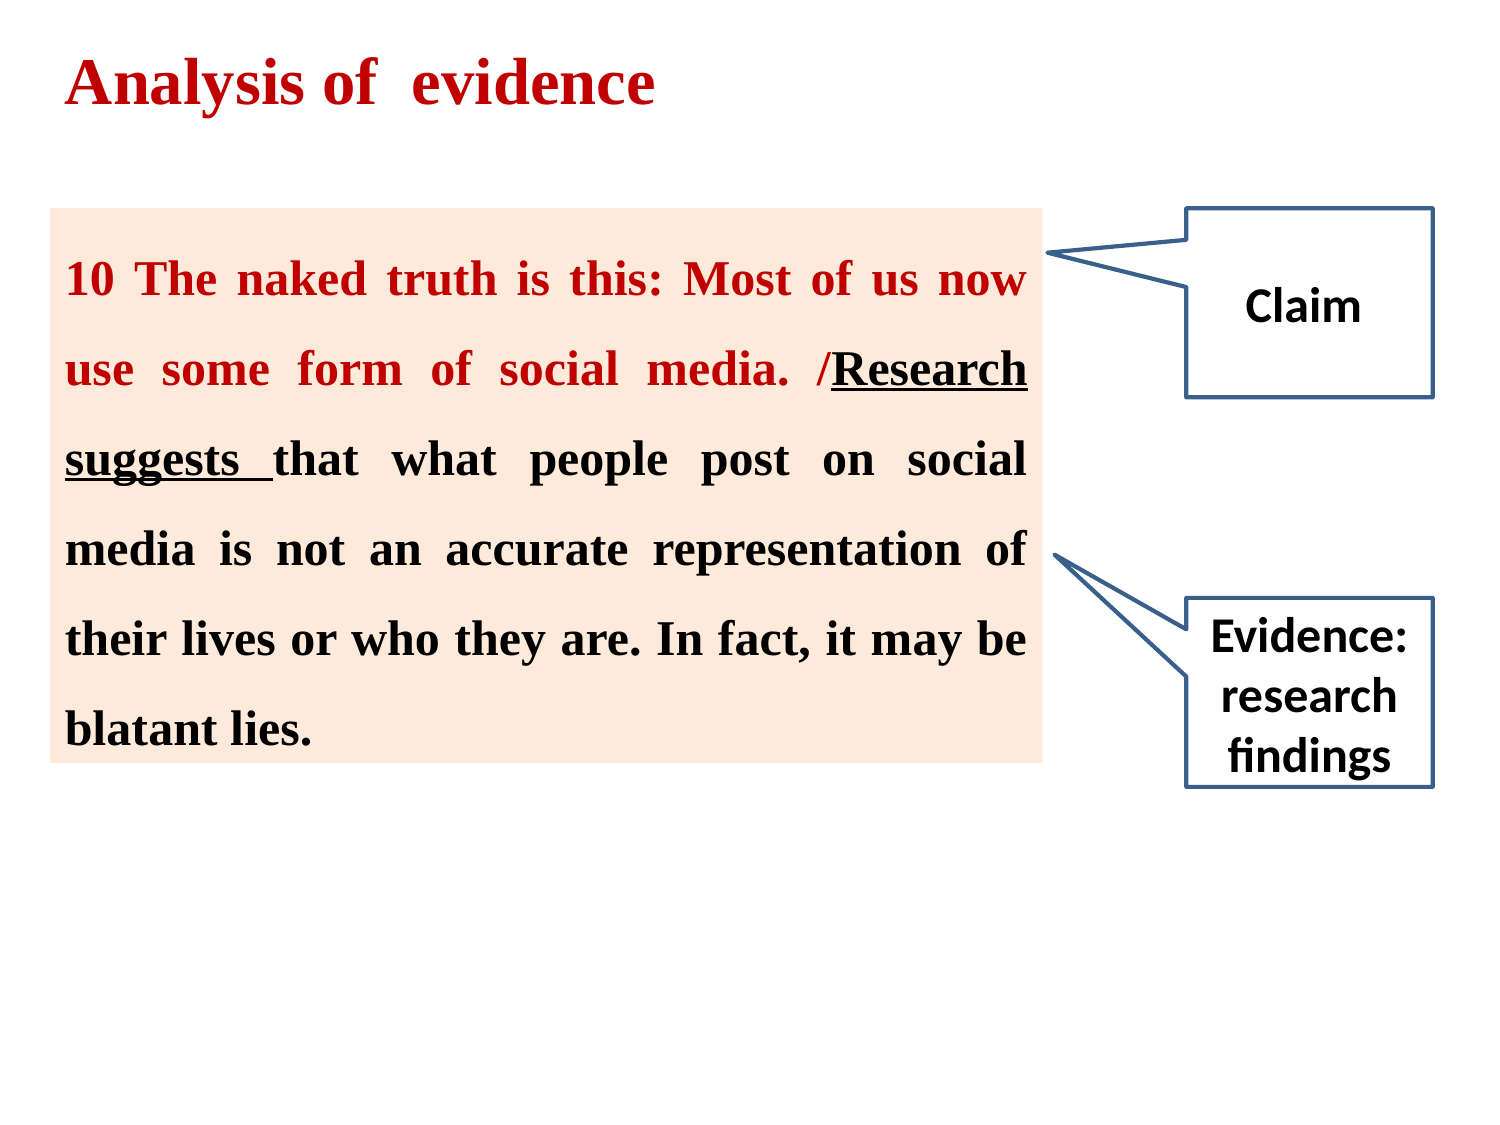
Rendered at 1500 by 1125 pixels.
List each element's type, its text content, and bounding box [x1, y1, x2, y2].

text_box 10 The naked truth is this: Most of us now use some form of social media. /Research suggests that what people post on social media is not an accurate representation of their lives or who they are. In fact, it may be blatant lies. [50, 208, 1043, 763]
text_box Analysis of evidence [50, 30, 801, 126]
text_box Evidence: research findings [1052, 552, 1435, 789]
text_box Claim [1045, 206, 1435, 400]
